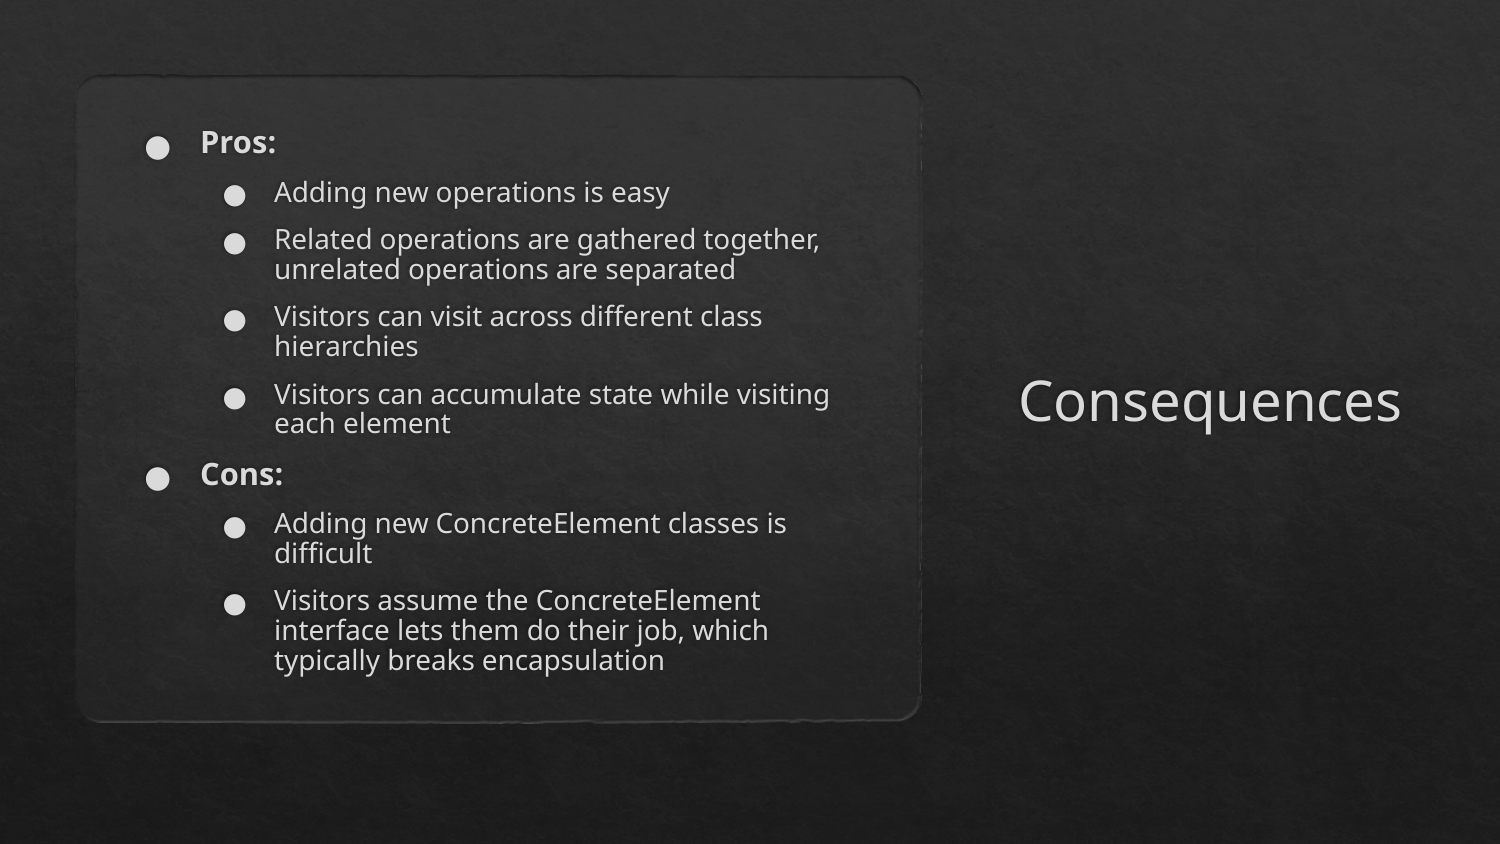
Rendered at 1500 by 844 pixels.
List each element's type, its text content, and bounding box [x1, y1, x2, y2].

title Consequences [1003, 75, 1423, 724]
picture [74, 74, 923, 725]
text_box [0, 0, 1500, 844]
